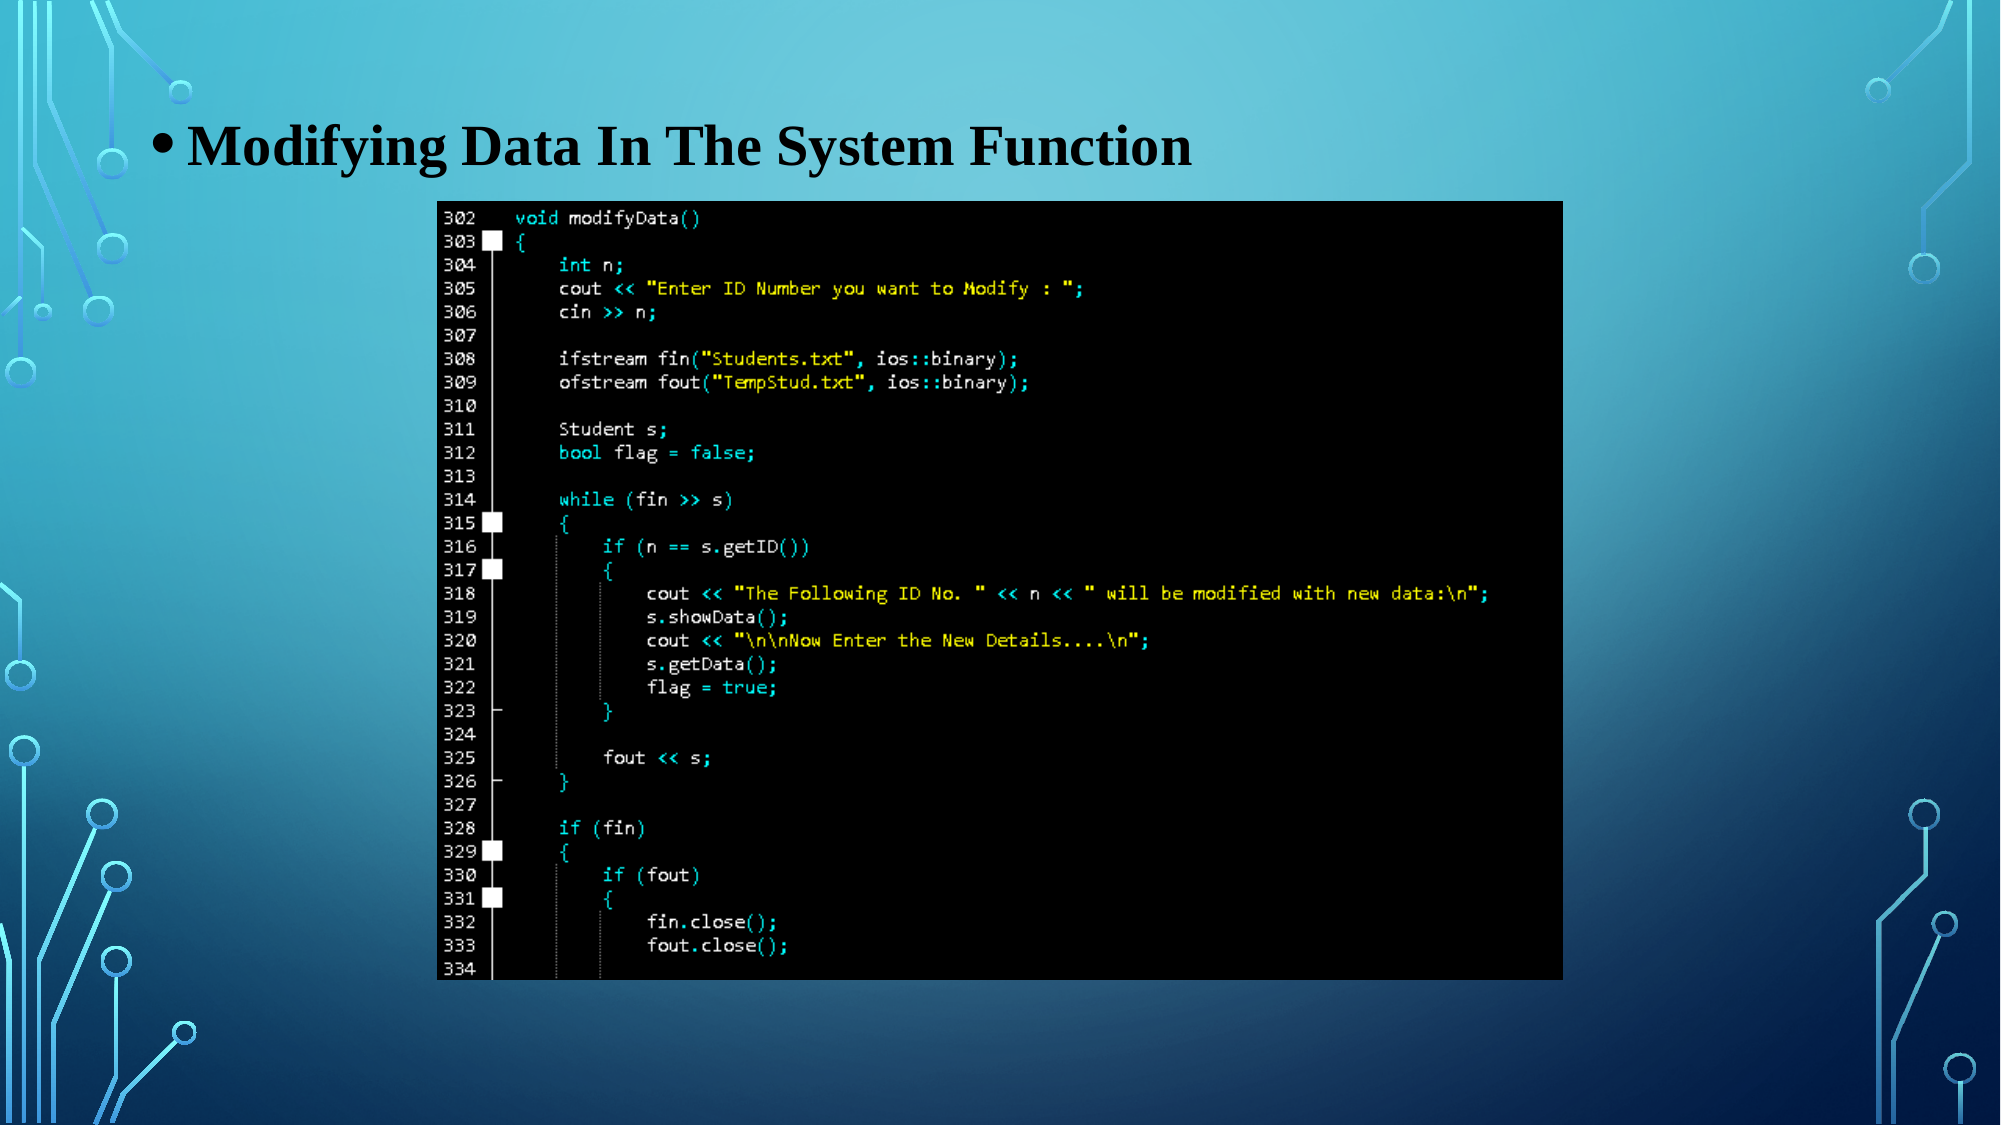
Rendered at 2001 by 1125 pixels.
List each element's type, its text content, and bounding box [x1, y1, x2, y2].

picture [437, 200, 1563, 980]
list Modifying Data In The System Function [135, 85, 1865, 1040]
